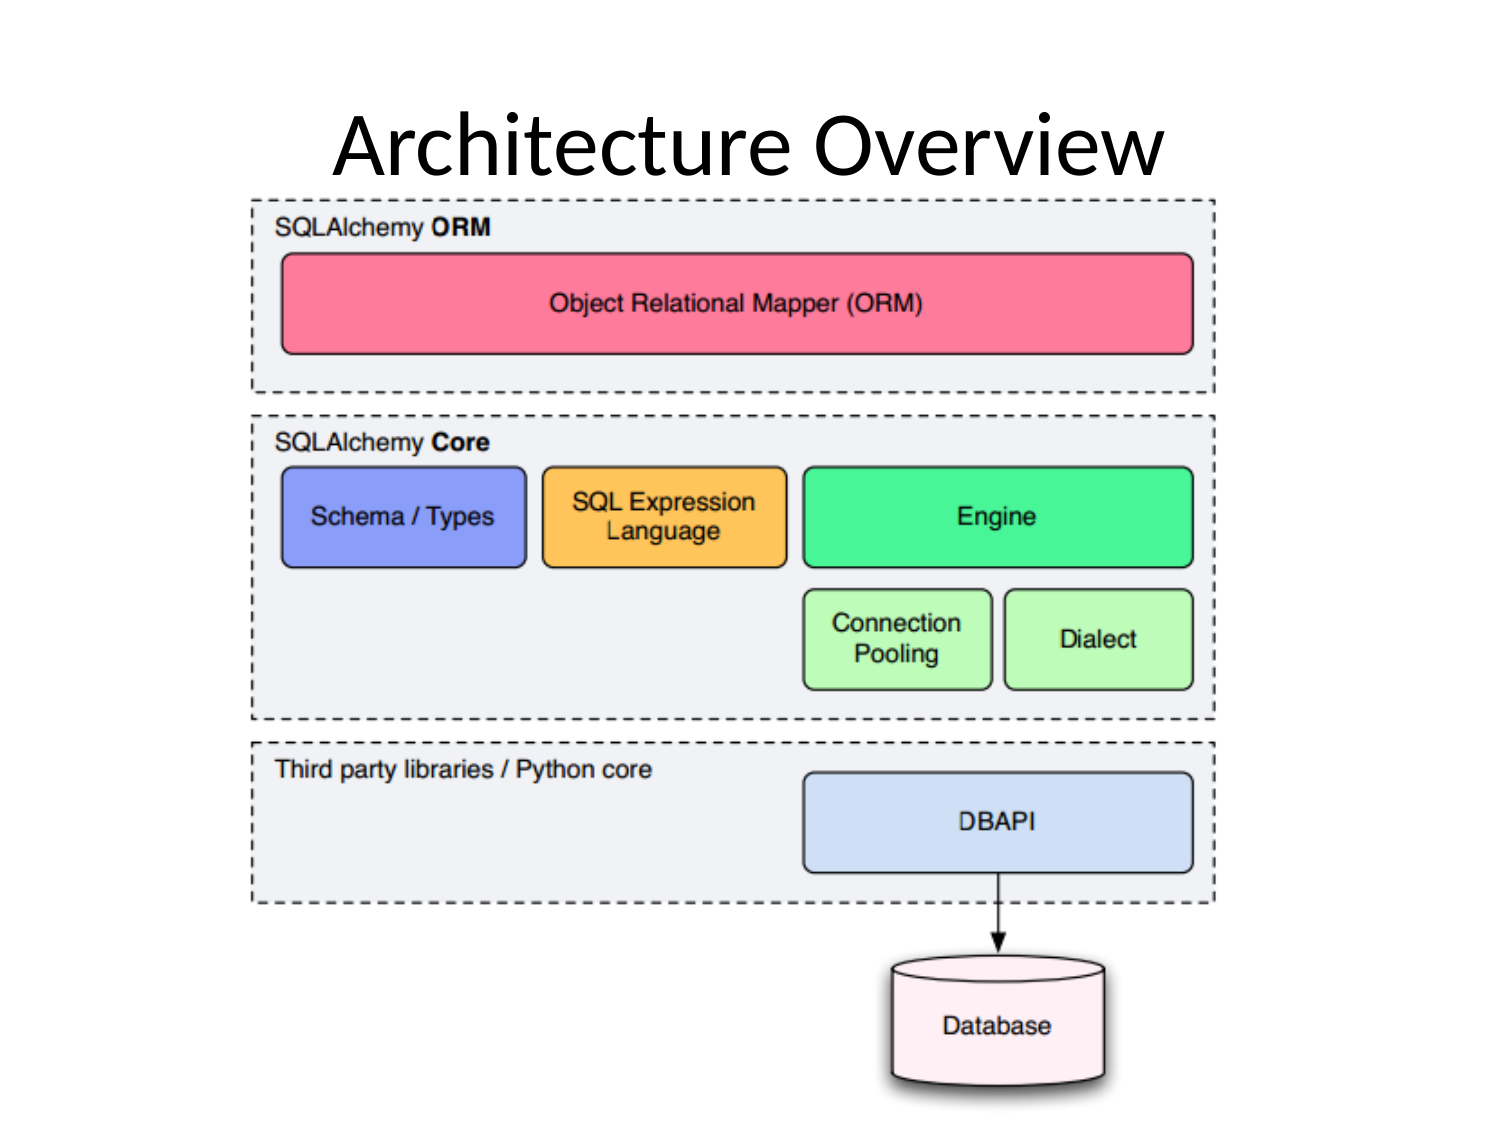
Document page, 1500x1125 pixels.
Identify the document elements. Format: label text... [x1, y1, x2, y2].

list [237, 182, 1264, 1125]
title Architecture Overview [75, 45, 1425, 233]
